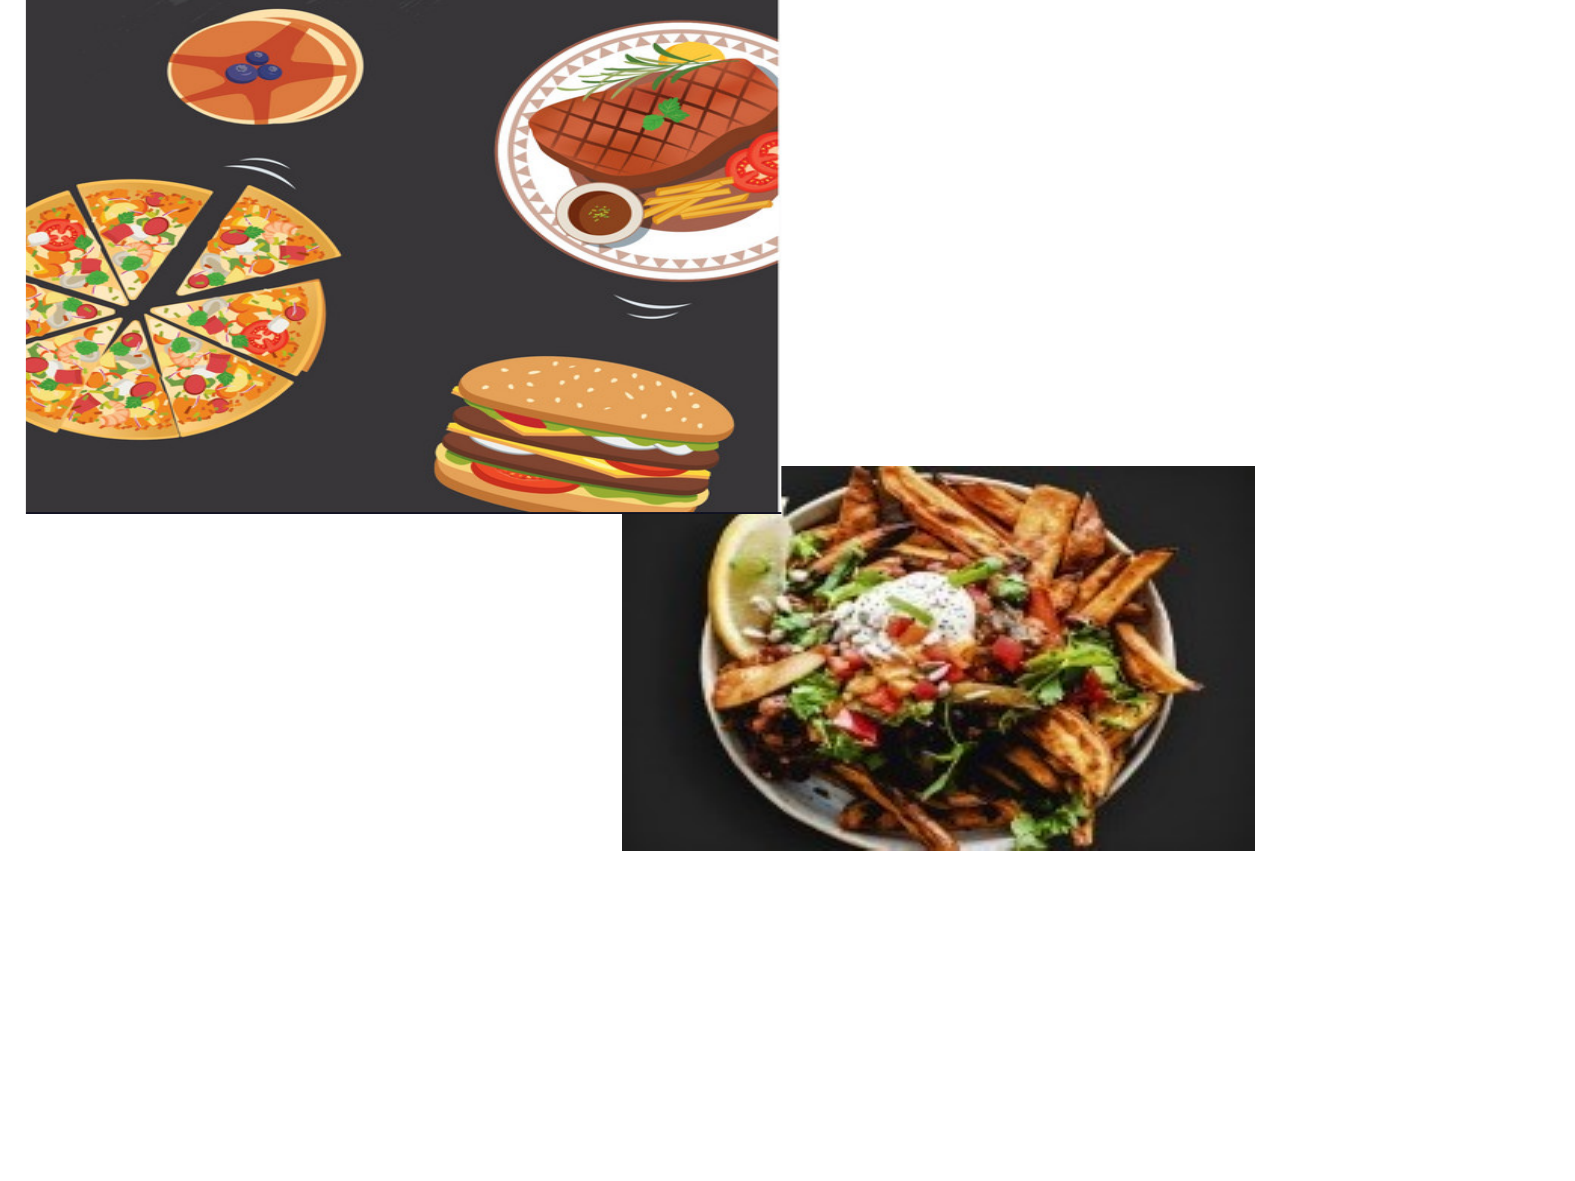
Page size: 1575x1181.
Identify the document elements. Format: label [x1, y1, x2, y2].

picture [25, 0, 1255, 851]
